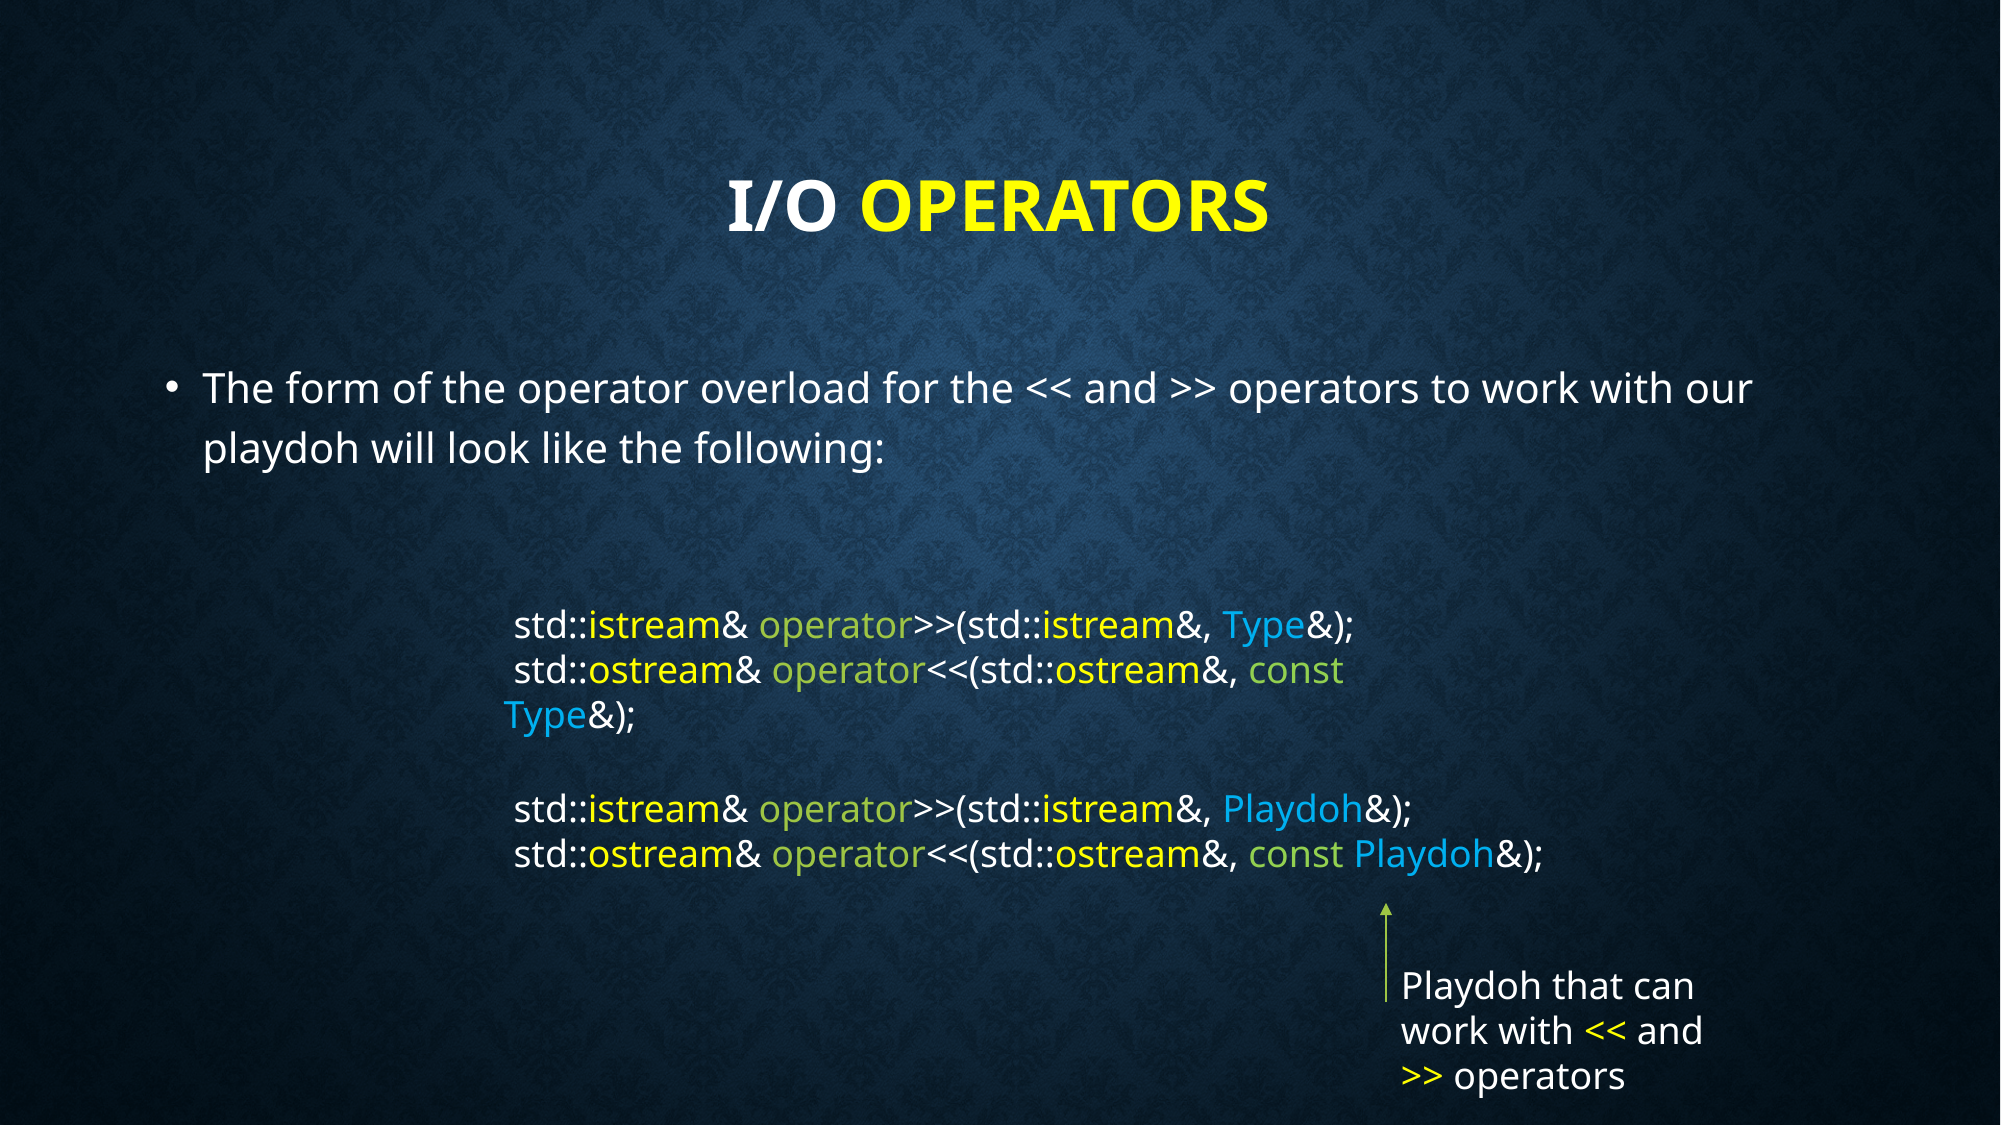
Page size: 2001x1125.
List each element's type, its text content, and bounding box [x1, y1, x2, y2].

text_box std::istream& operator>>(std::istream&, Playdoh&); std::ostream& operator<<(std::ostream&, const Playdoh&); [488, 777, 1577, 883]
title I/O Operators [149, 99, 1849, 318]
list The form of the operator overload for the << and >> operators to work with our playdoh will look like the following: [149, 343, 1849, 950]
text_box std::istream& operator>>(std::istream&, Type&); std::ostream& operator<<(std::ostream&, const Type&); [489, 593, 1489, 744]
text_box Playdoh that can work with << and >> operators [1386, 954, 1730, 1105]
